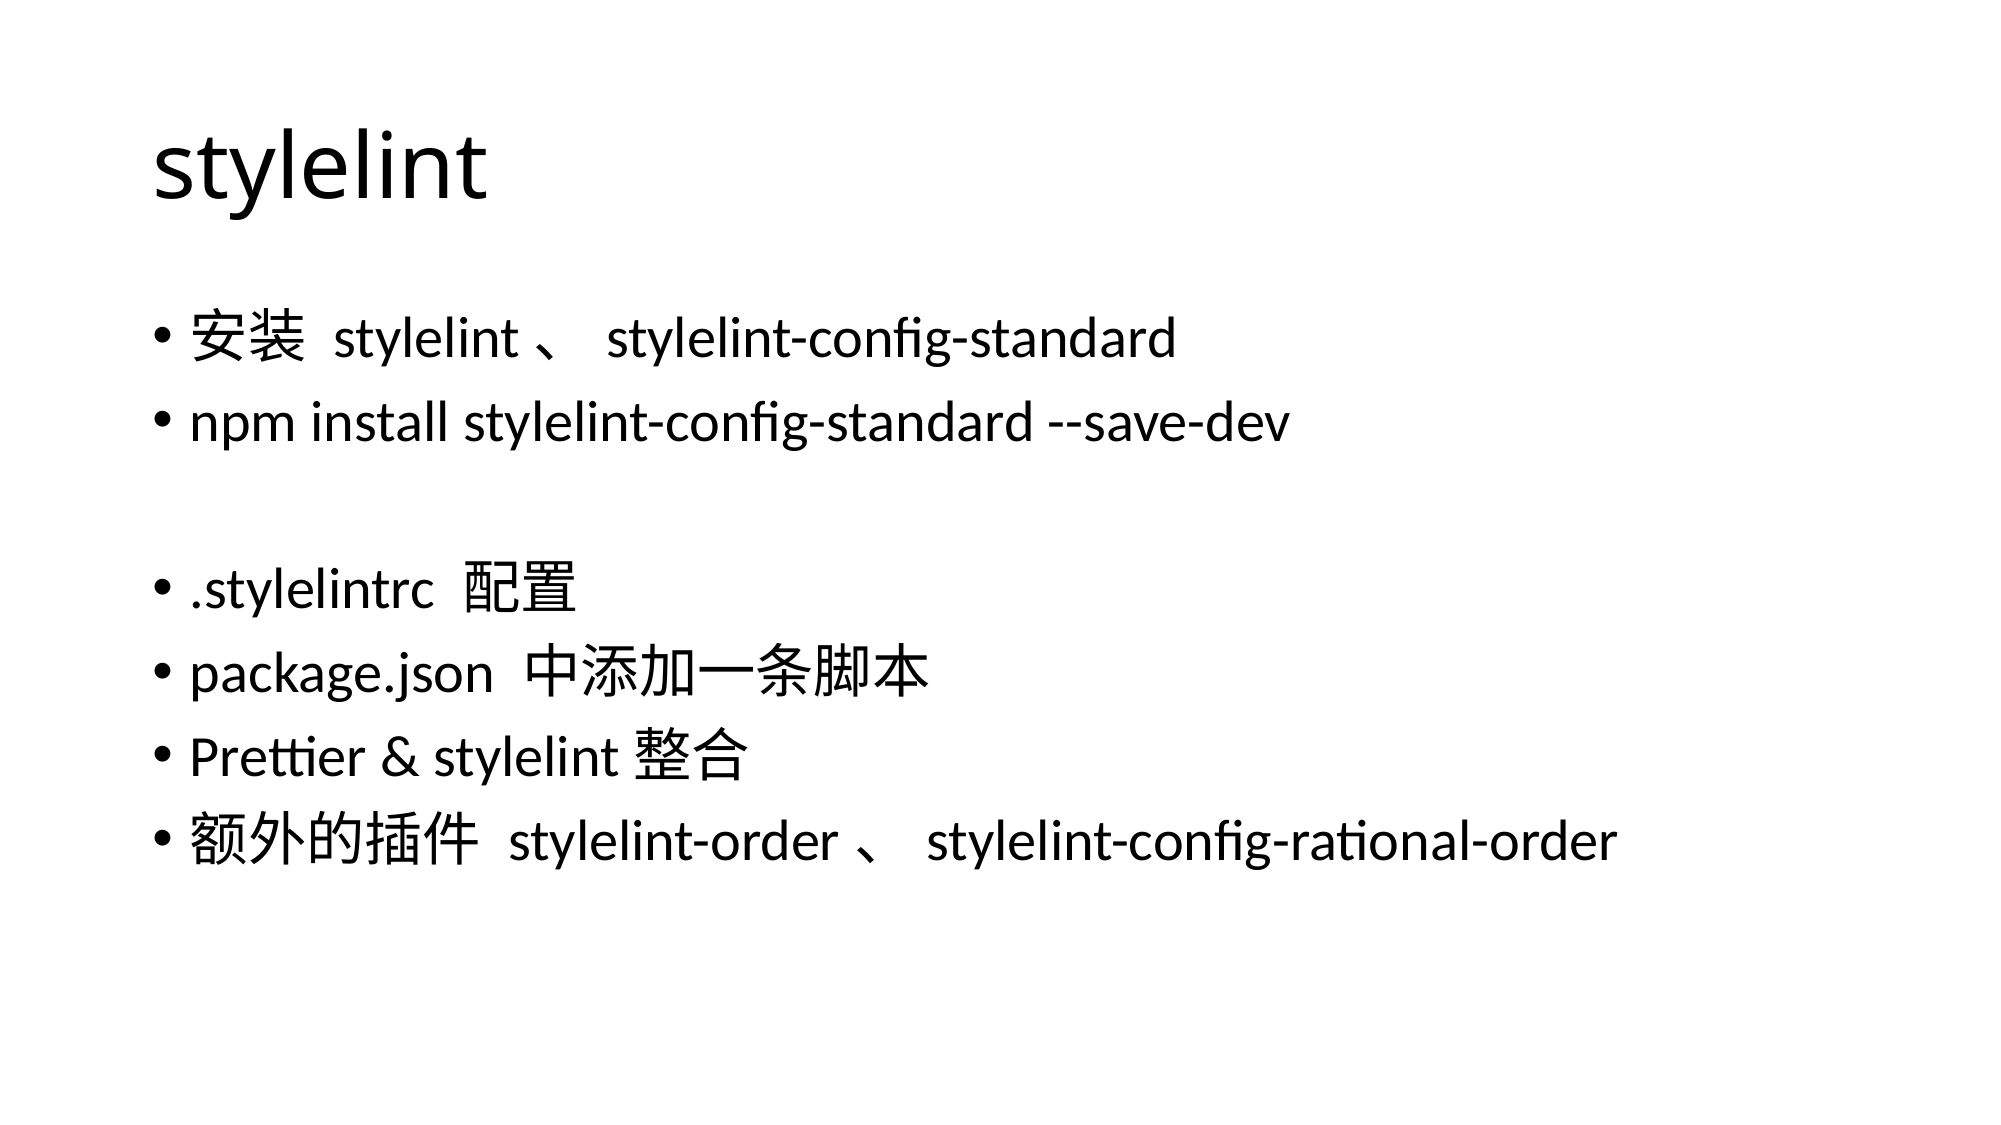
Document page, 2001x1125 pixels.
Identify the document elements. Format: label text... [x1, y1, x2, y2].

title stylelint [137, 59, 1863, 278]
list 安装 stylelint、stylelint-config-standard npm install stylelint-config-standard --save-dev .stylelintrc 配置 package.json 中添加一条脚本 Prettier & stylelint整合 额外的插件 stylelint-order、stylelint-config-rational-order [137, 299, 1863, 1014]
